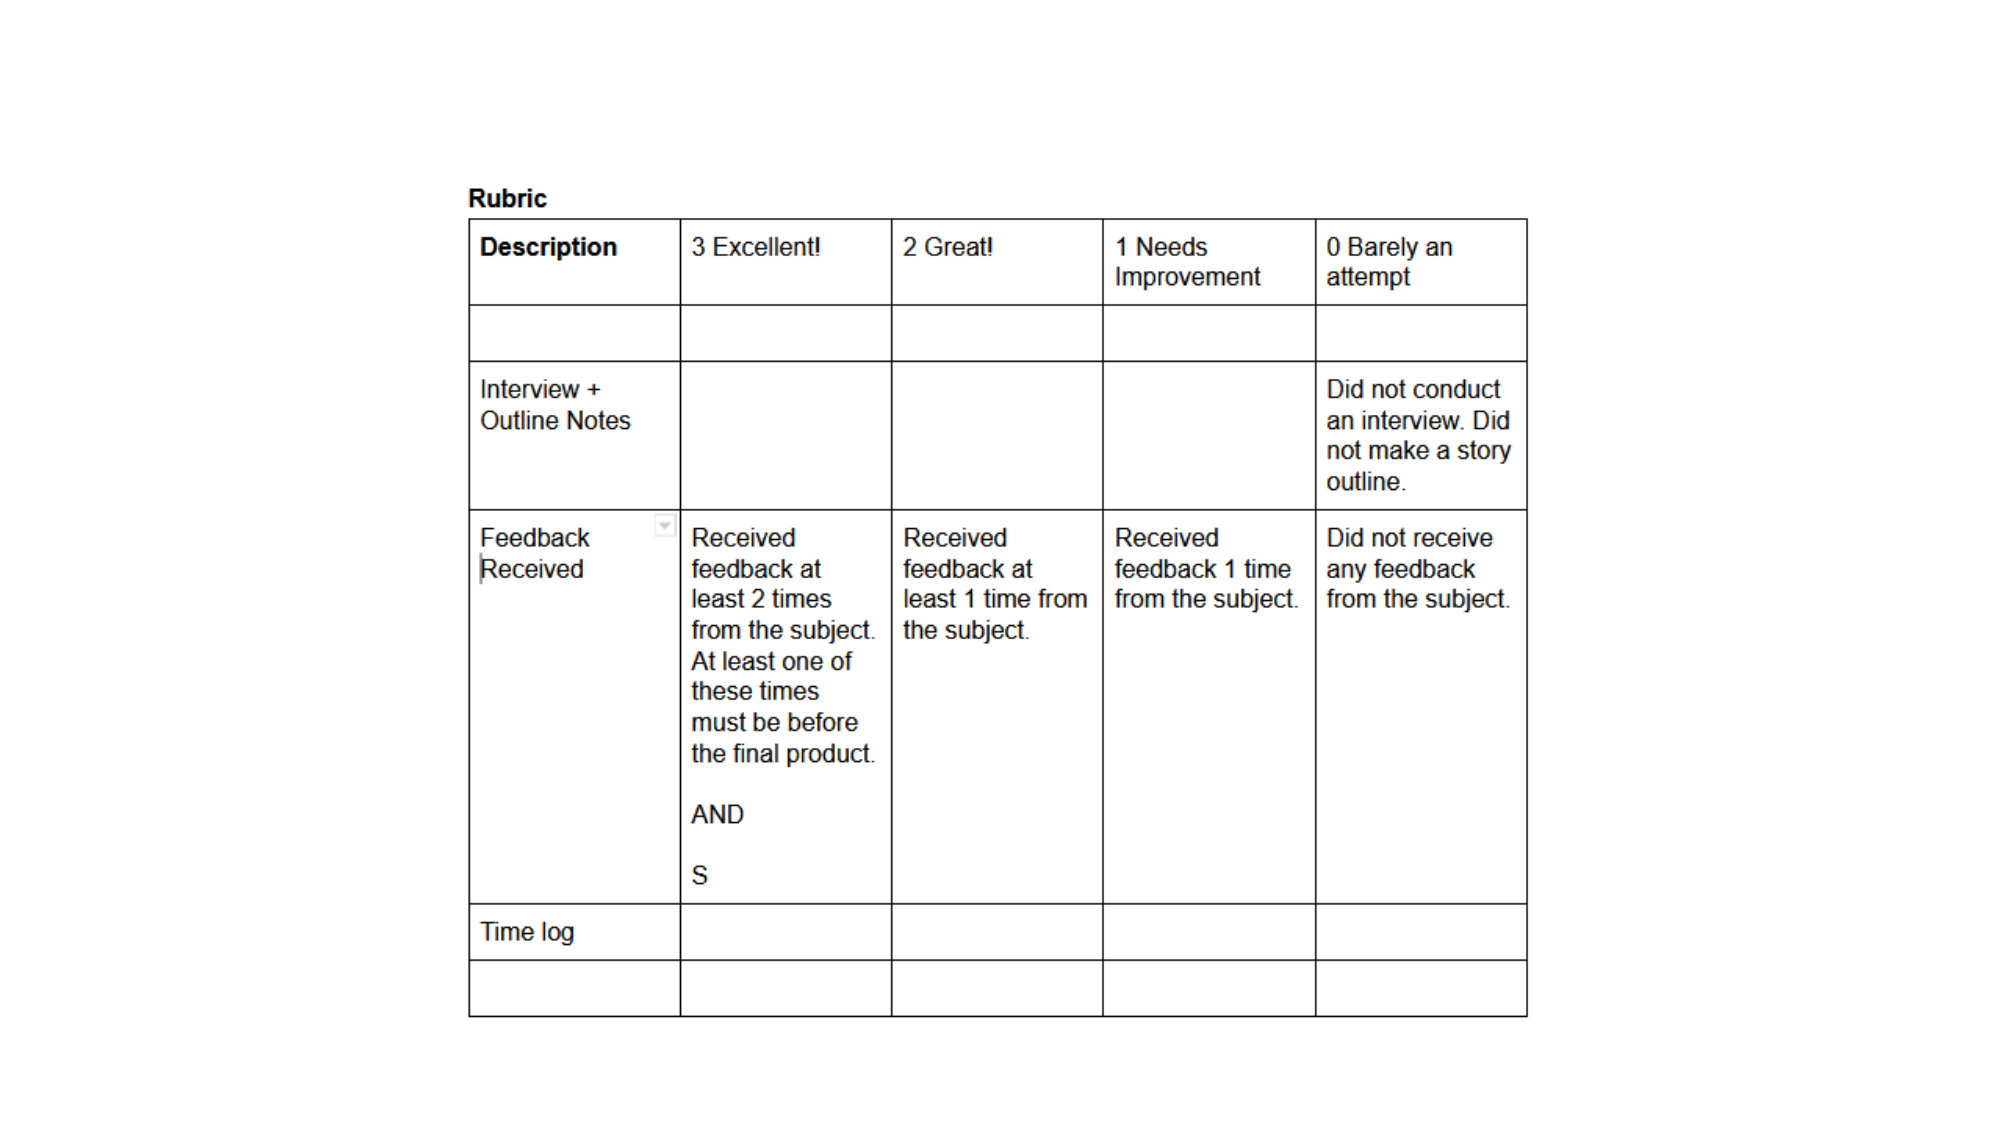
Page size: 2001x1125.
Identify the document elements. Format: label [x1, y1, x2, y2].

picture [342, 9, 1658, 1116]
